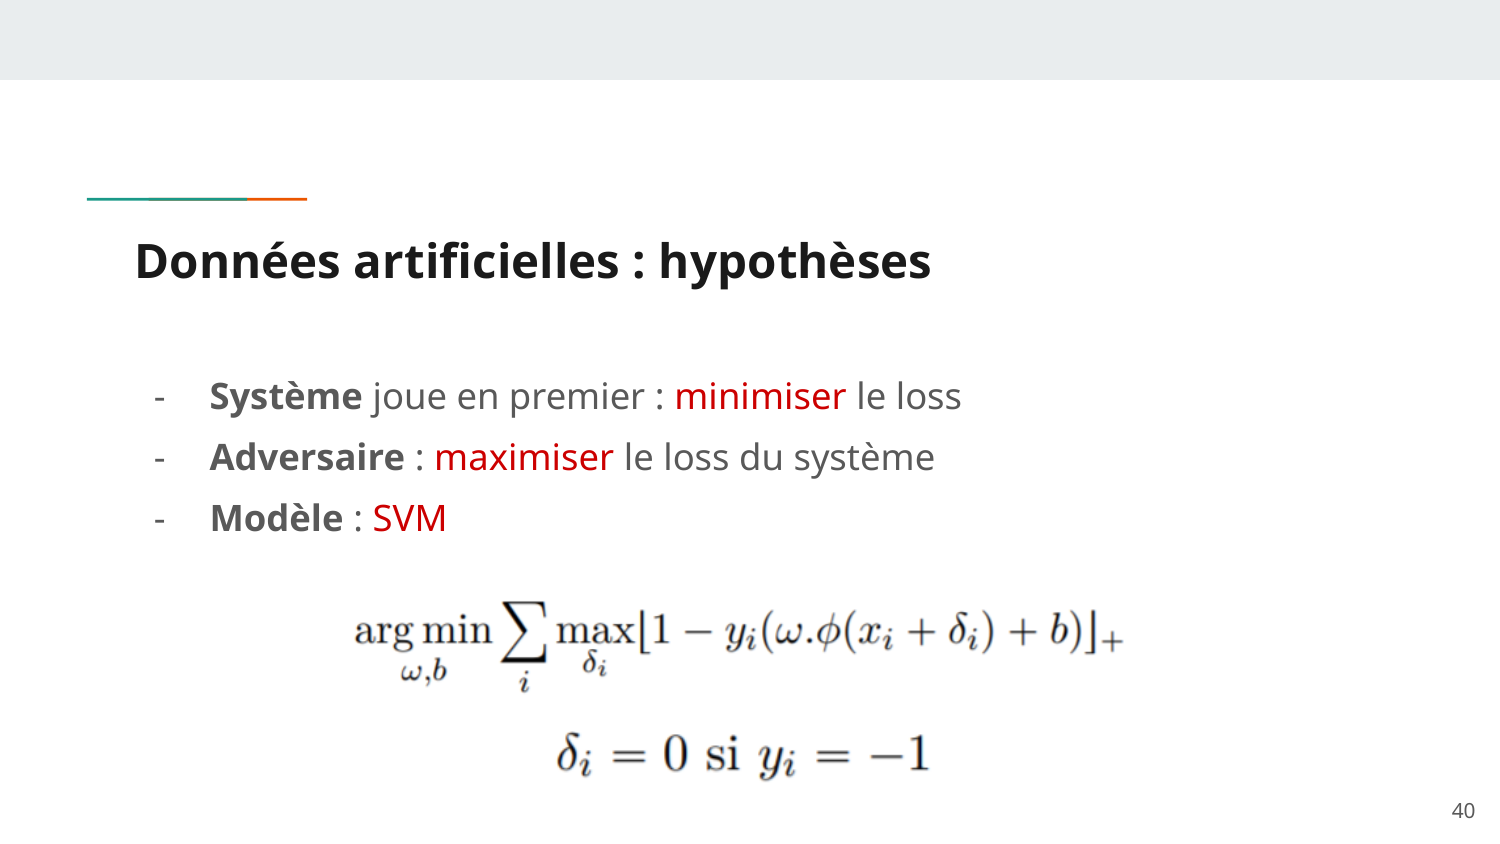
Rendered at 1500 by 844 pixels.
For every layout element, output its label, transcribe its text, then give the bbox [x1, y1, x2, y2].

list Système joue en premier : minimiser le loss Adversaire : maximiser le loss du système Modèle : SVM [119, 341, 1381, 712]
picture [321, 562, 1179, 788]
slide_number ‹#› [1400, 779, 1491, 844]
title Données artificielles : hypothèses [119, 216, 1381, 305]
